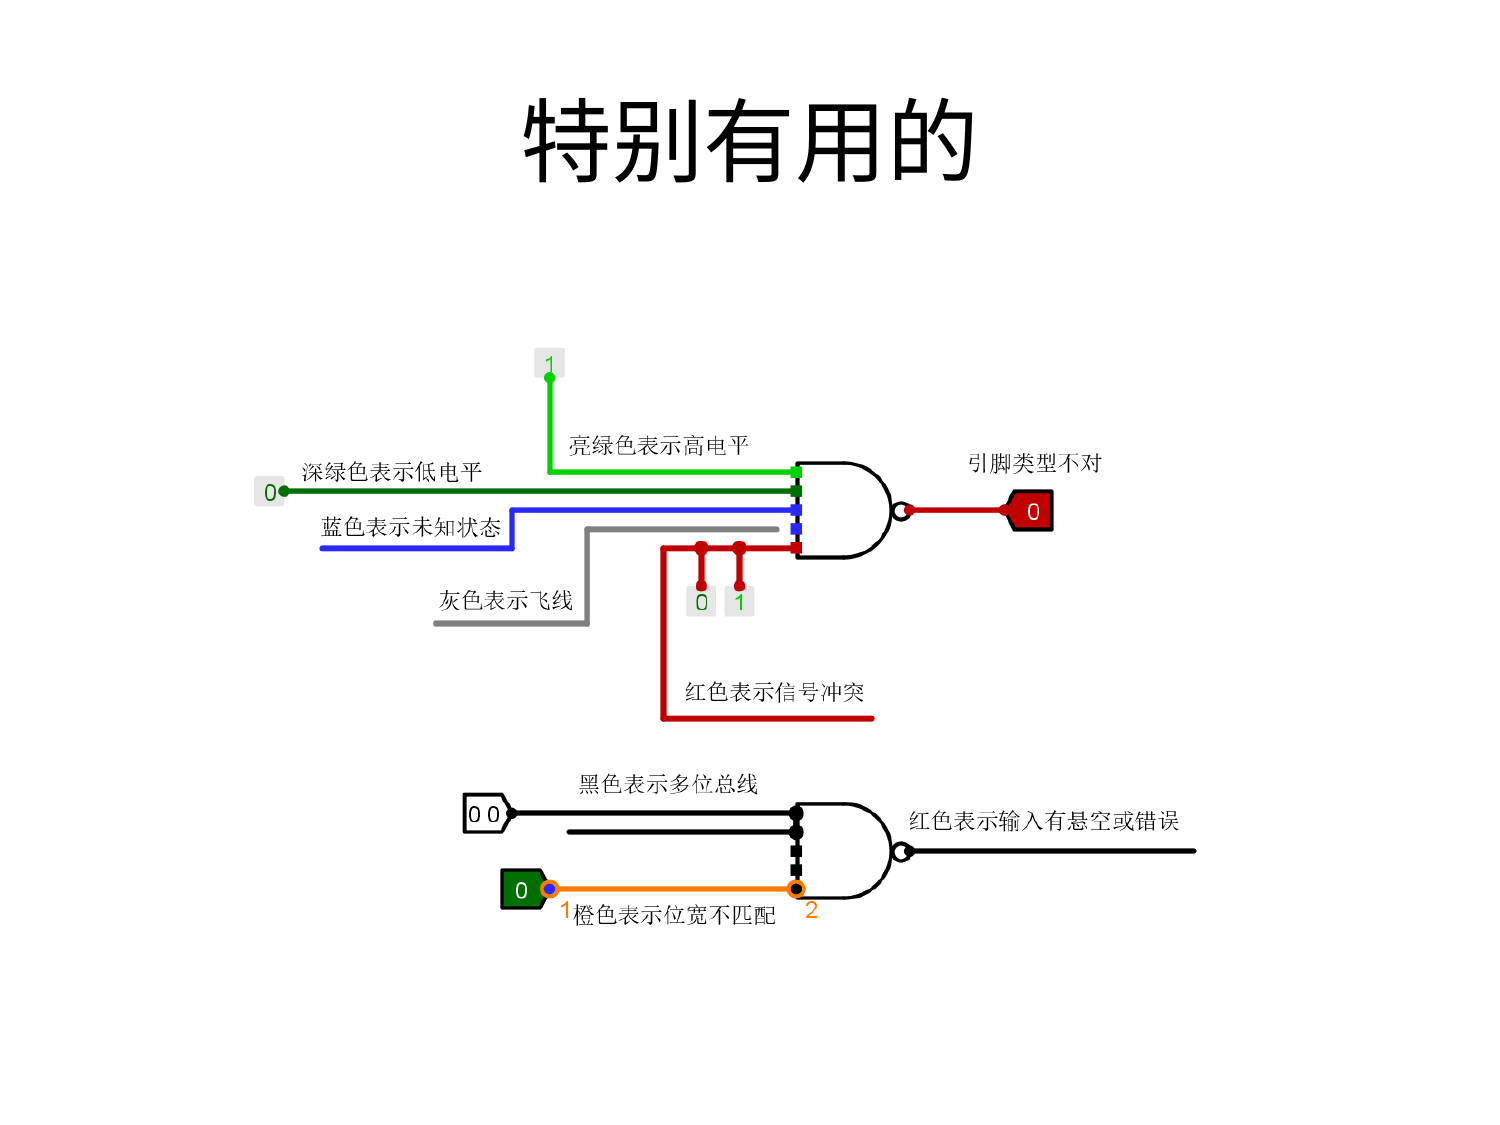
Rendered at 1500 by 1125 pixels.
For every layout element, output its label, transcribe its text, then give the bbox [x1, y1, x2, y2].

title 特别有用的 [75, 45, 1425, 233]
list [219, 262, 1281, 1006]
